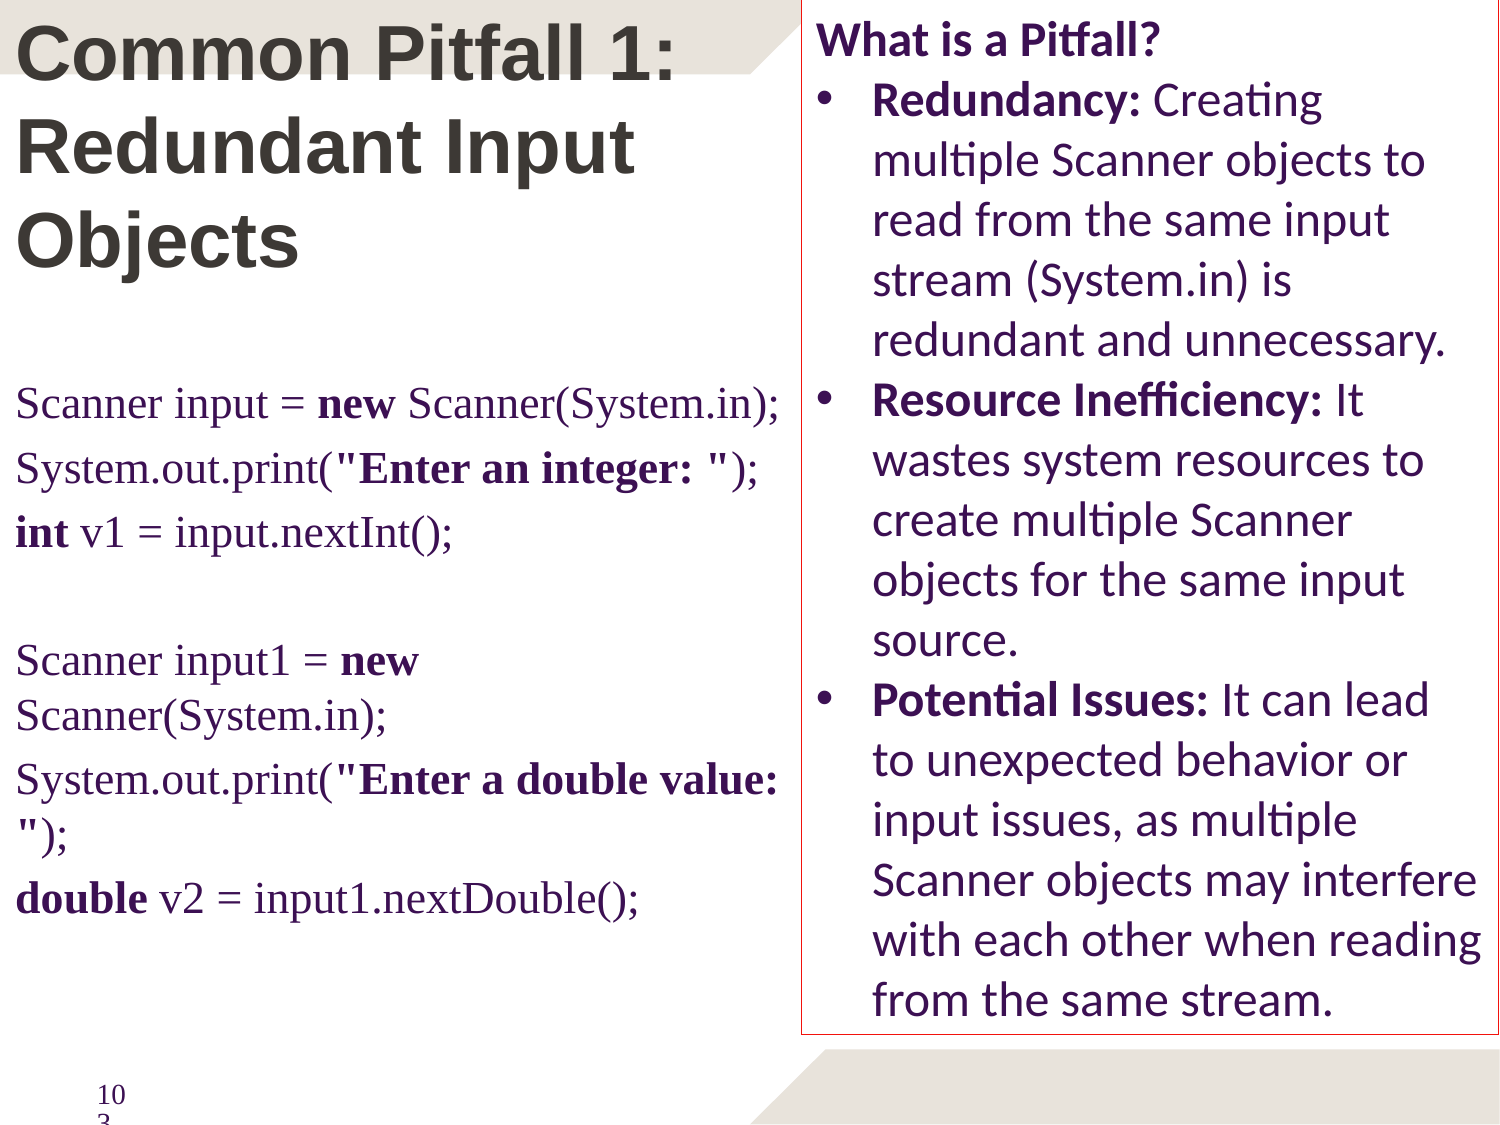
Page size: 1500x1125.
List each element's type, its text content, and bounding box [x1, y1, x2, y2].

text_box What is a Pitfall? Redundancy: Creating multiple Scanner objects to read from the same input stream (System.in) is redundant and unnecessary. Resource Inefficiency: It wastes system resources to create multiple Scanner objects for the same input source. Potential Issues: It can lead to unexpected behavior or input issues, as multiple Scanner objects may interfere with each other when reading from the same stream. [801, 0, 1499, 1035]
title Common Pitfall 1: Redundant Input Objects [0, 1, 801, 291]
slide_number 103 [81, 1068, 156, 1109]
text_box Scanner input = new Scanner(System.in); System.out.print("Enter an integer: "); int v1 = input.nextInt(); Scanner input1 = new Scanner(System.in); System.out.print("Enter a double value: "); double v2 = input1.nextDouble(); [0, 365, 801, 966]
